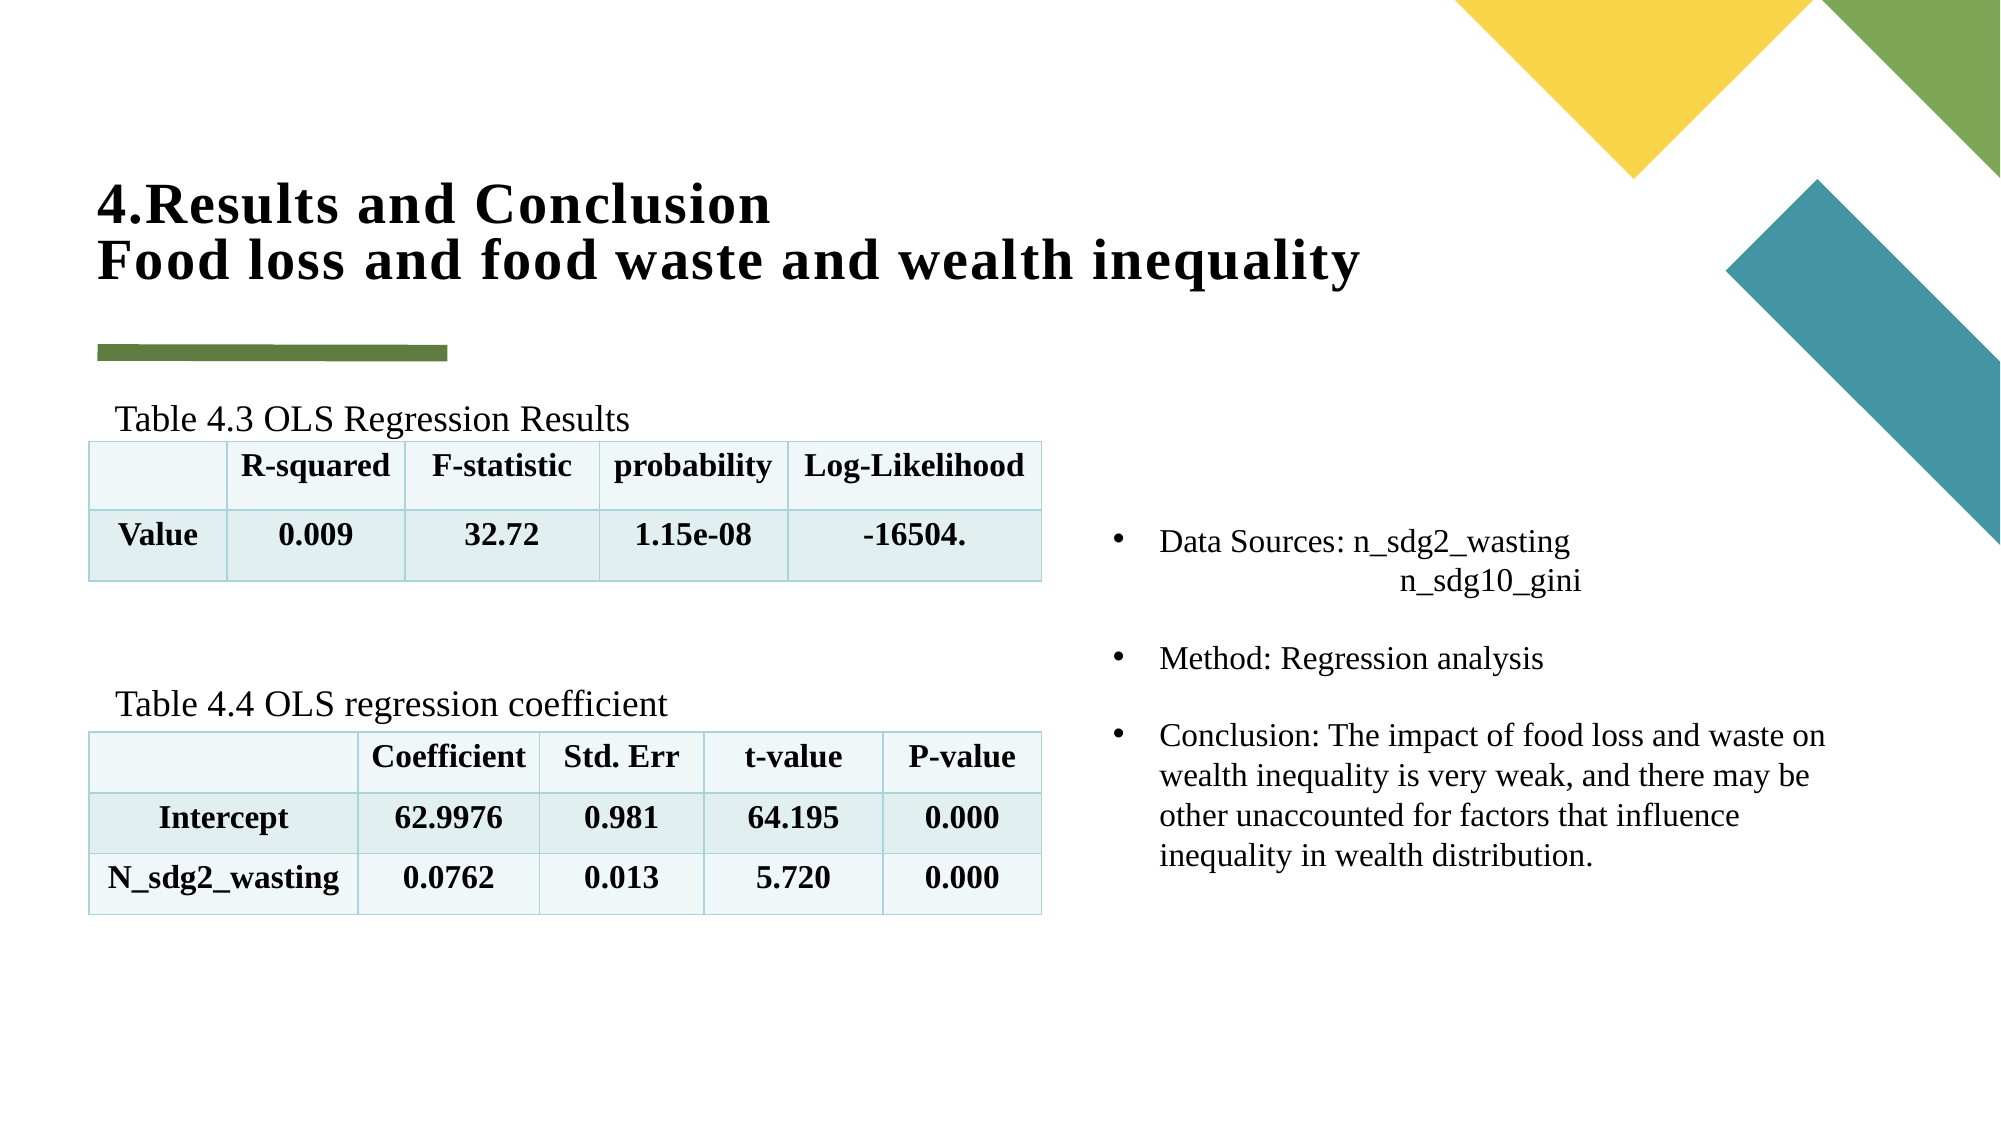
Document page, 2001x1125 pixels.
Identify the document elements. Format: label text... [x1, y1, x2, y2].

table_cell 0.013 [540, 854, 703, 914]
table_header P-value [884, 733, 1041, 792]
table_header R-squared [228, 447, 404, 509]
table_cell 0.009 [228, 511, 404, 580]
table_header Log-Likelihood [789, 442, 1041, 509]
table_cell 0.000 [884, 854, 1041, 914]
table_cell 64.195 [705, 794, 882, 853]
table_cell 0.981 [540, 794, 703, 853]
title 4.Results and Conclusion Food loss and food waste and wealth inequality [97, 45, 1702, 291]
table_cell 0.000 [884, 794, 1041, 853]
table_header t-value [705, 733, 882, 792]
table_cell 62.9976 [359, 794, 539, 853]
table_header probability [600, 442, 787, 509]
table_header Coefficient [359, 733, 539, 792]
table_cell -16504. [789, 511, 1041, 580]
table_cell 1.15e-08 [600, 511, 787, 580]
table_cell N_sdg2_wasting [90, 854, 357, 914]
table_header [90, 442, 226, 509]
table_header Std. Err [540, 733, 703, 792]
text_box Data Sources: n_sdg2_wasting n_sdg10_gini Method: Regression analysis Conclusion: The impact of food loss and waste on wealth inequality is very weak, and there may be other unaccounted for factors that influence inequality in wealth distribution. [1098, 511, 1872, 915]
text_box Table 4.4 OLS regression coefficient [100, 671, 684, 731]
text_box Table 4.3 OLS Regression Results [99, 386, 646, 447]
table_header F-statistic [406, 447, 599, 509]
table_cell 0.0762 [359, 854, 539, 914]
table_cell Intercept [90, 794, 357, 853]
table_cell 5.720 [705, 854, 882, 914]
table_cell 32.72 [406, 511, 599, 580]
table_header [90, 733, 357, 792]
table_cell Value [90, 511, 226, 580]
